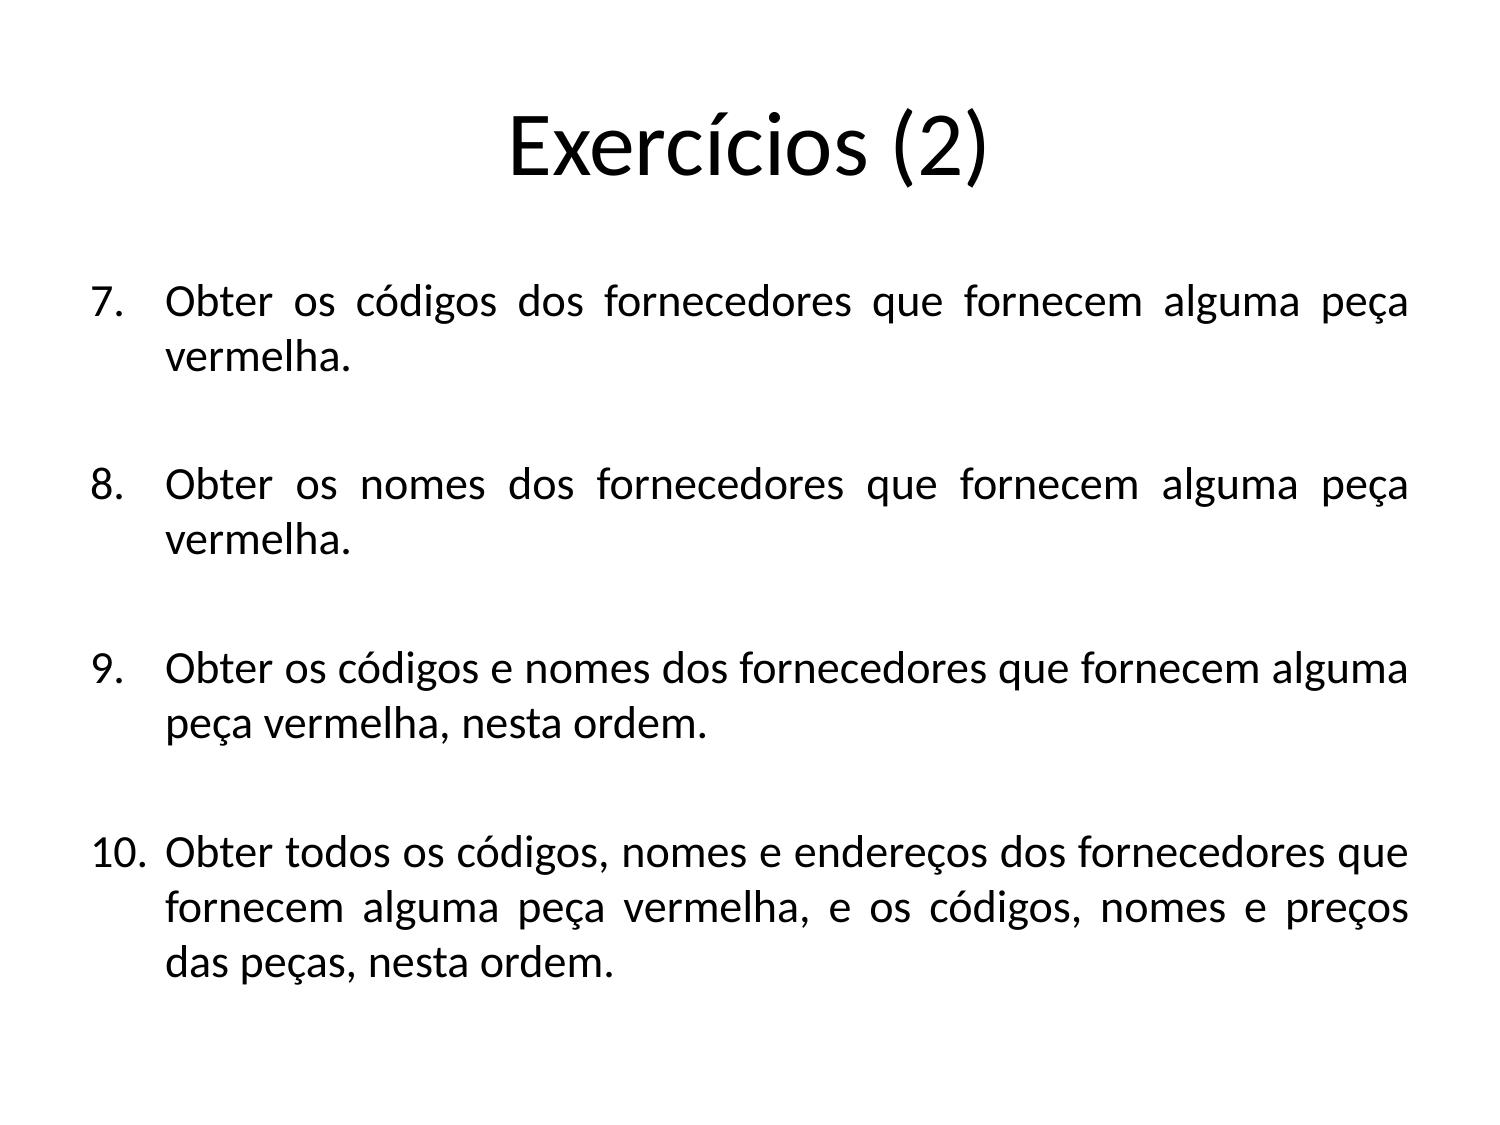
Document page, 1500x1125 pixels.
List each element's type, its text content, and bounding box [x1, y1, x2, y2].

title Exercícios (2) [75, 45, 1425, 233]
list Obter os códigos dos fornecedores que fornecem alguma peça vermelha. Obter os nomes dos fornecedores que fornecem alguma peça vermelha. Obter os códigos e nomes dos fornecedores que fornecem alguma peça vermelha, nesta ordem. Obter todos os códigos, nomes e endereços dos fornecedores que fornecem alguma peça vermelha, e os códigos, nomes e preços das peças, nesta ordem. [75, 262, 1425, 1005]
